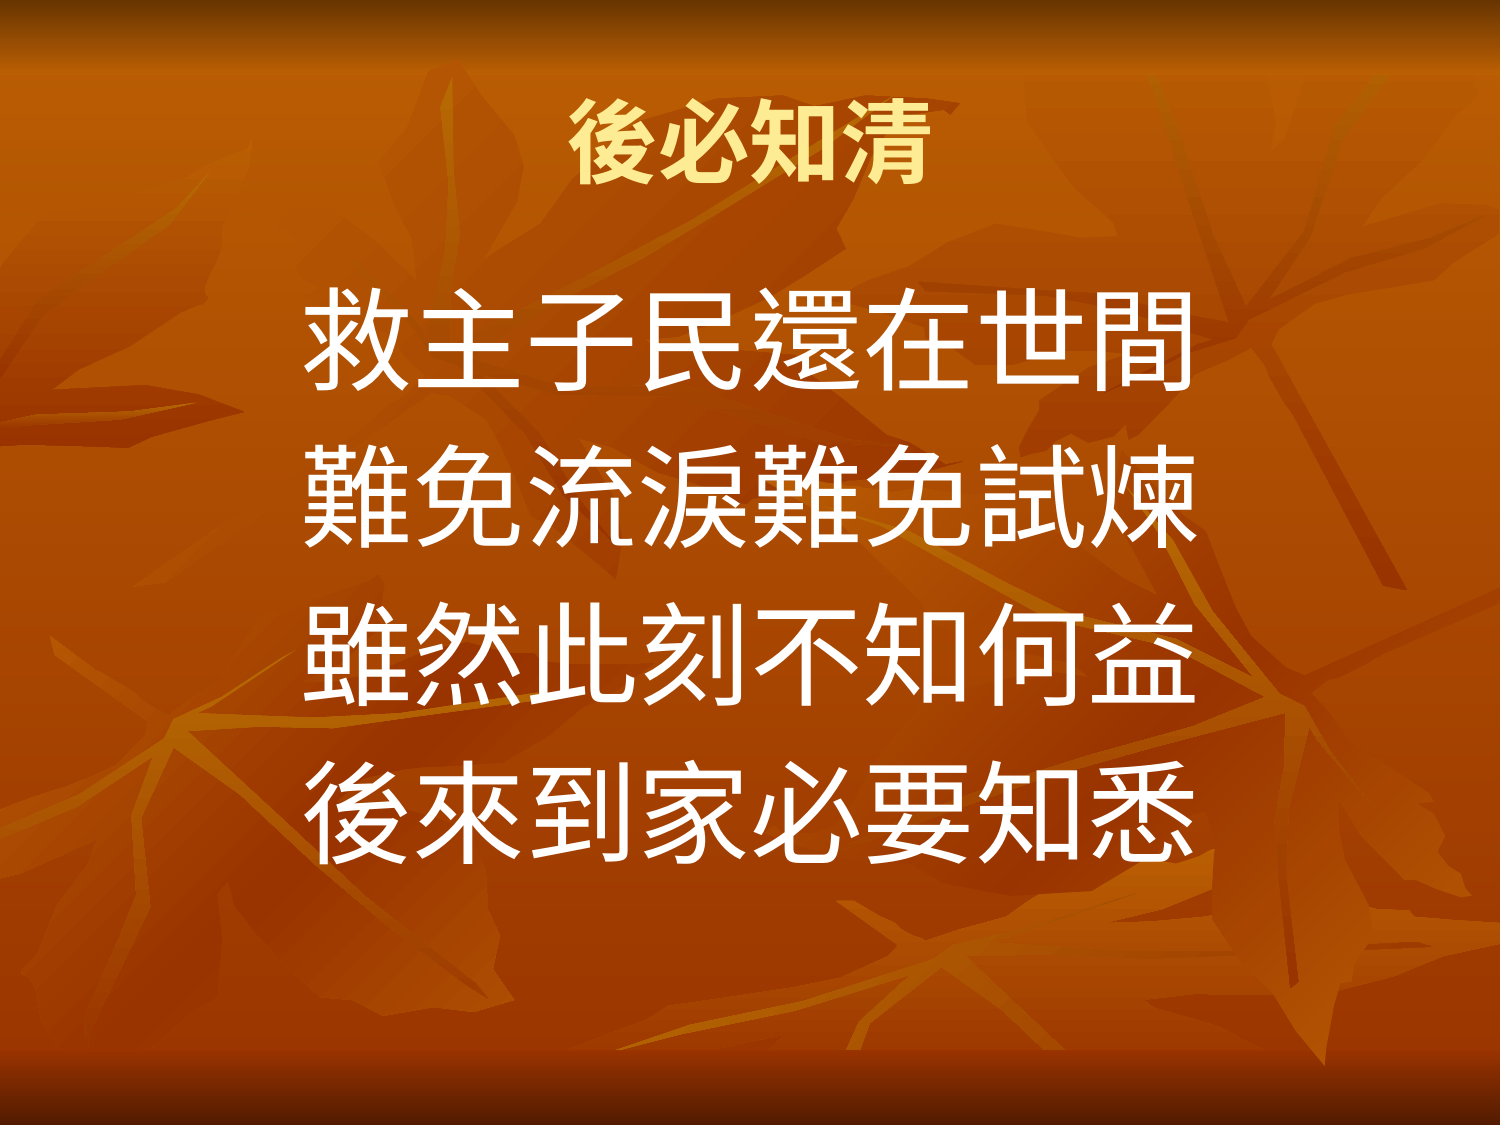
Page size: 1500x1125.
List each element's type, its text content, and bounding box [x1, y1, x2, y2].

title 後必知清 [74, 45, 1426, 234]
list 救主子民還在世間 難免流淚難免試煉 雖然此刻不知何益 後來到家必要知悉 [74, 262, 1426, 1006]
